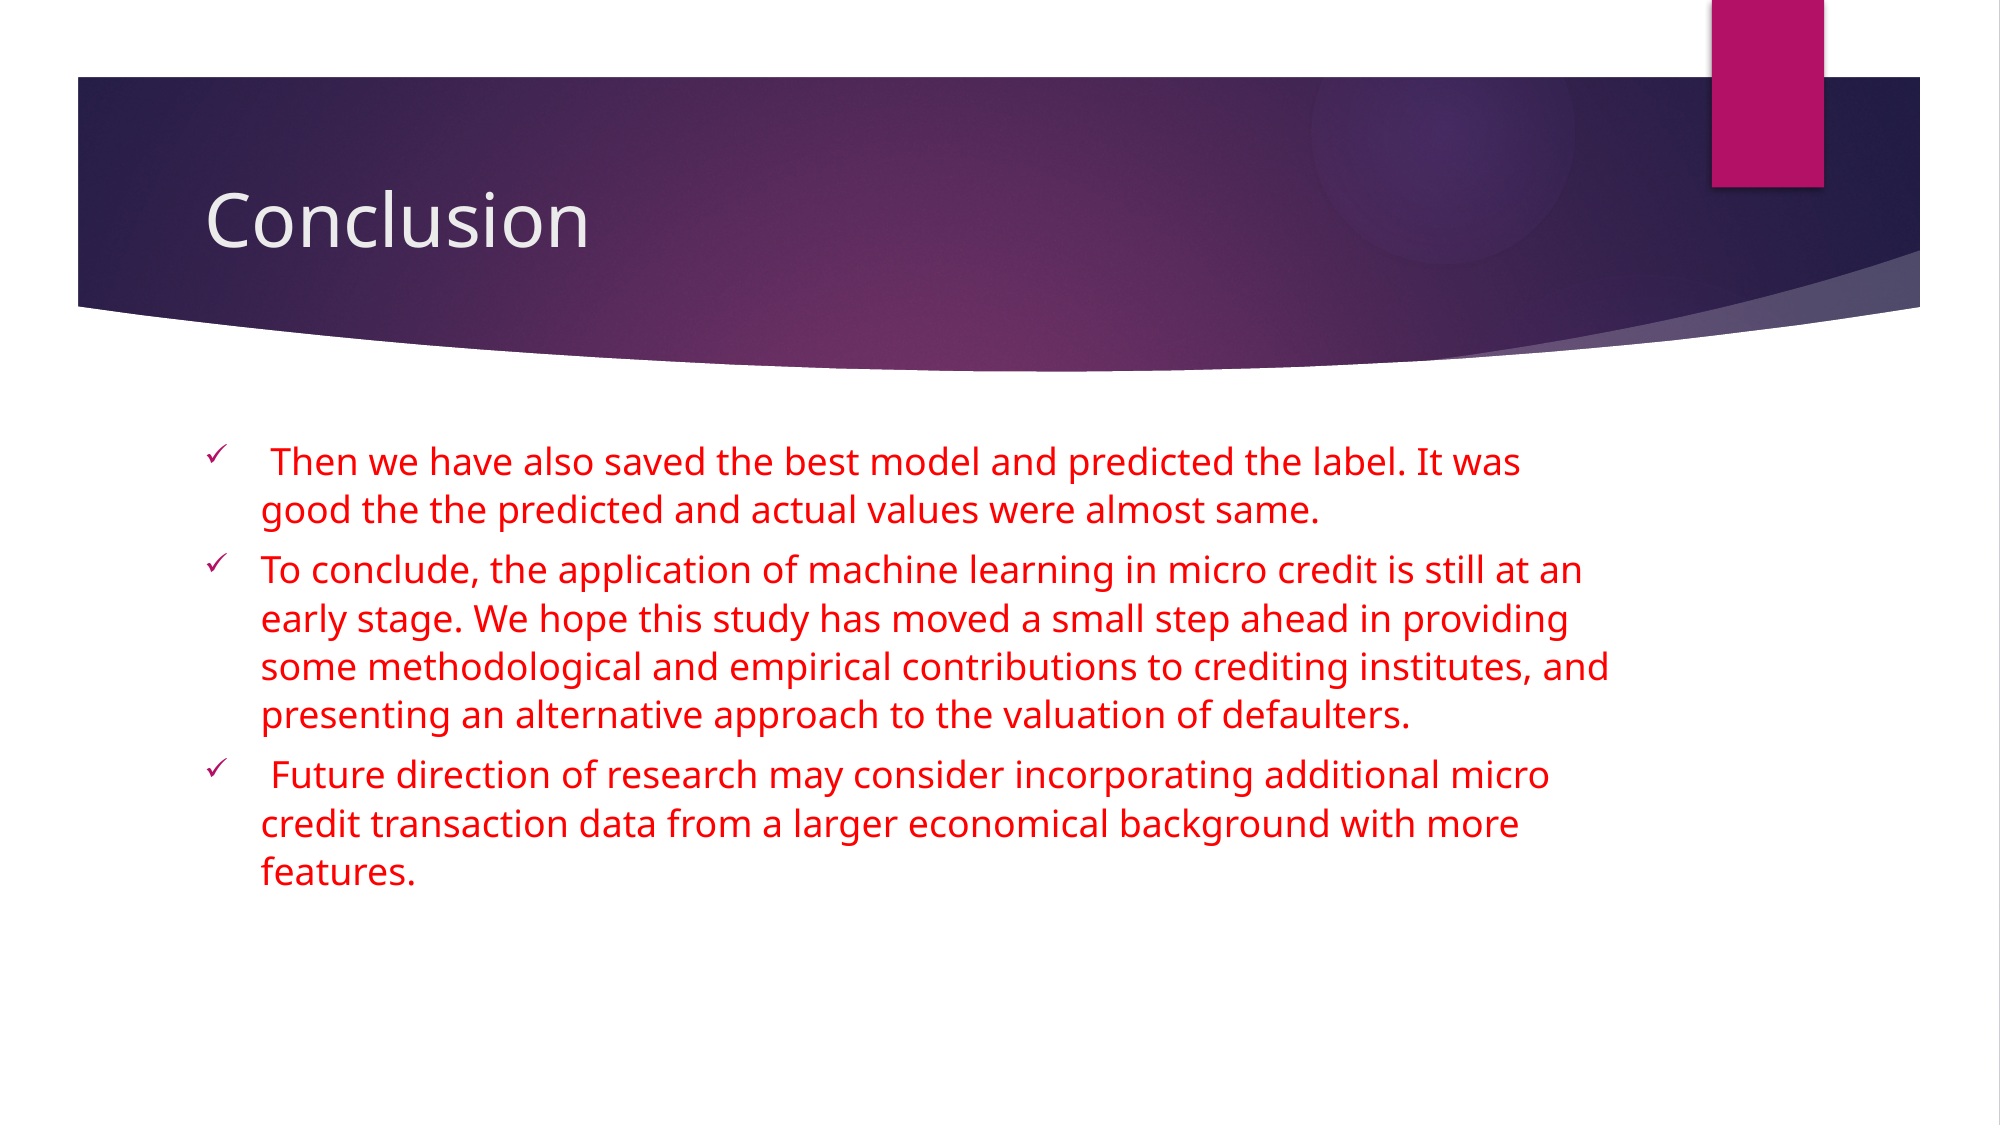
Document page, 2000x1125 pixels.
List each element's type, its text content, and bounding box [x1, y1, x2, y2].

title Conclusion [189, 159, 1627, 276]
list Then we have also saved the best model and predicted the label. It was good the the predicted and actual values were almost same. To conclude, the application of machine learning in micro credit is still at an early stage. We hope this study has moved a small step ahead in providing some methodological and empirical contributions to crediting institutes, and presenting an alternative approach to the valuation of defaulters. Future direction of research may consider incorporating additional micro credit transaction data from a larger economical background with more features. [189, 427, 1637, 988]
